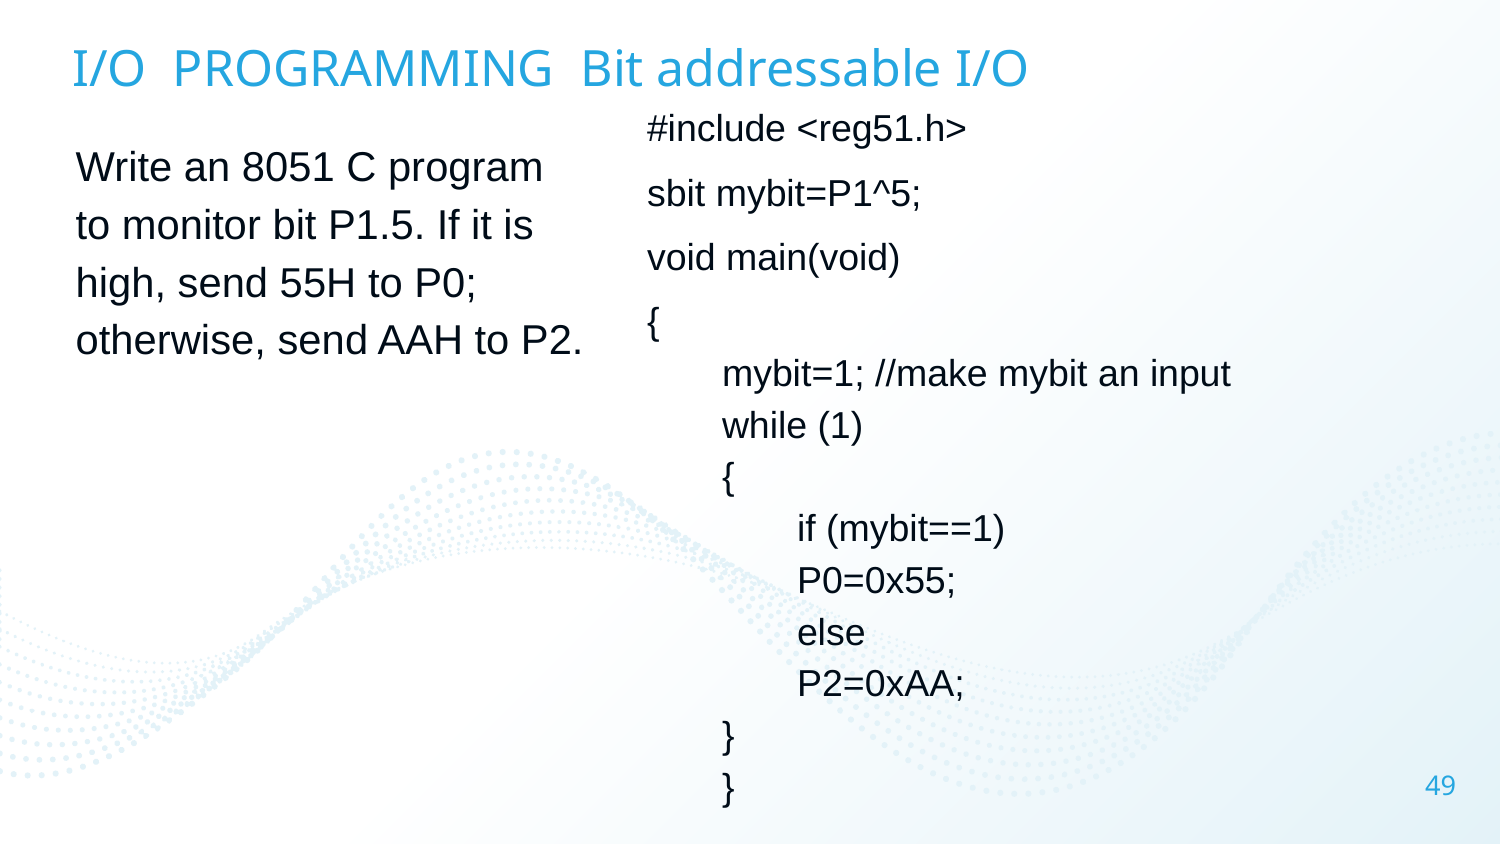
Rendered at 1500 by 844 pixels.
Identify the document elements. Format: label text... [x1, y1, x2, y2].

list Write an 8051 C program to monitor bit P1.5. If it is high, send 55H to P0; otherwise, send AAH to P2. [58, 132, 590, 740]
slide_number 49 [1366, 754, 1457, 819]
title I/O PROGRAMMING Bit addressable I/O [72, 32, 1232, 98]
list #include <reg51.h> sbit mybit=P1^5; void main(void) { mybit=1; //make mybit an input while (1) { if (mybit==1) P0=0x55; else P2=0xAA; } } [630, 97, 1347, 803]
